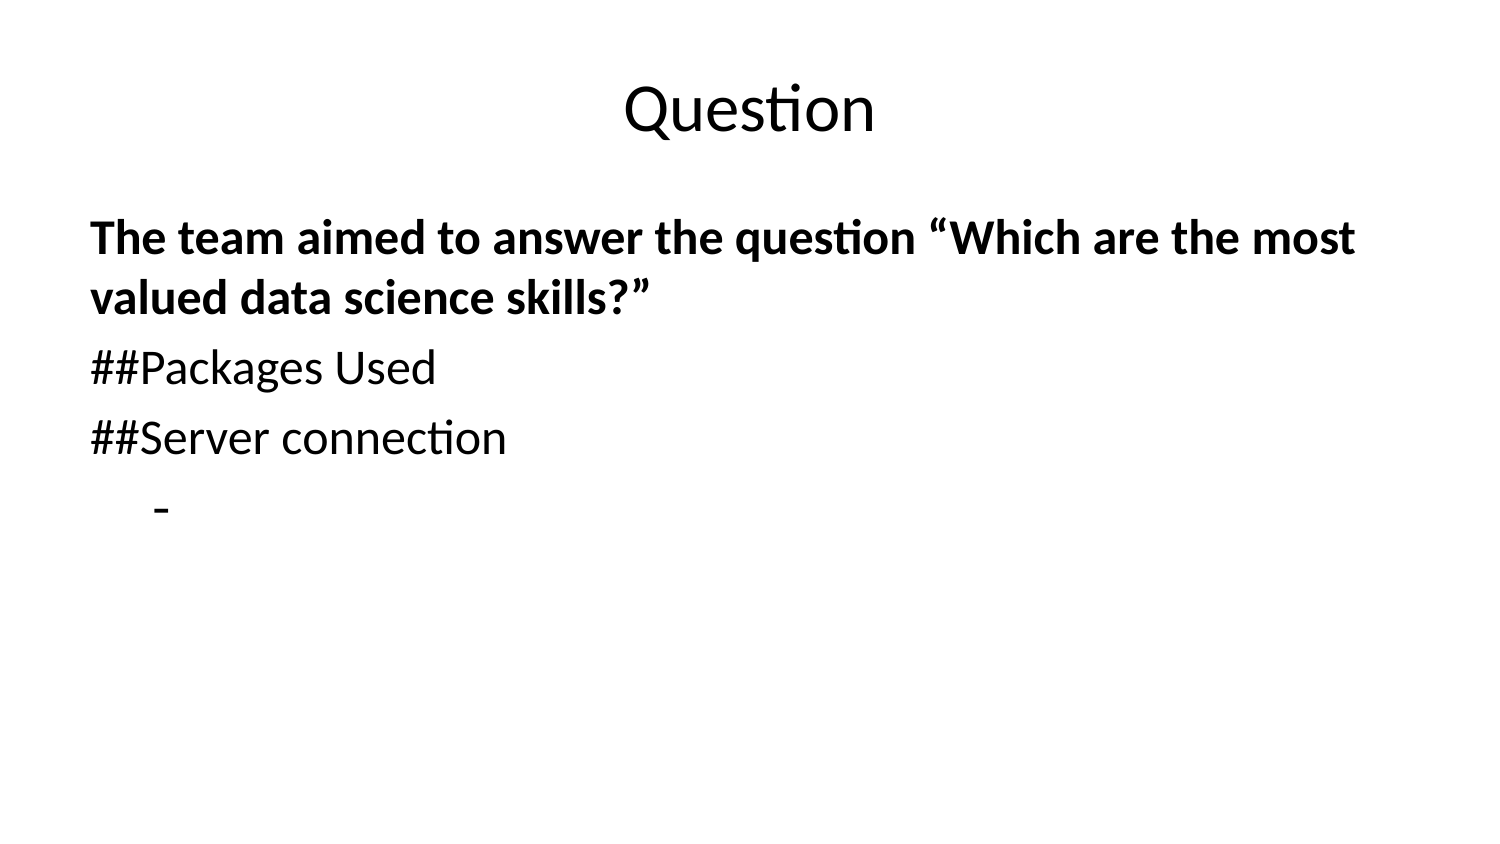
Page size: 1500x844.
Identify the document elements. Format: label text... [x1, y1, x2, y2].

title Question [75, 33, 1425, 175]
list The team aimed to answer the question “Which are the most valued data science skills?” ##Packages Used ##Server connection - [75, 196, 1425, 754]
